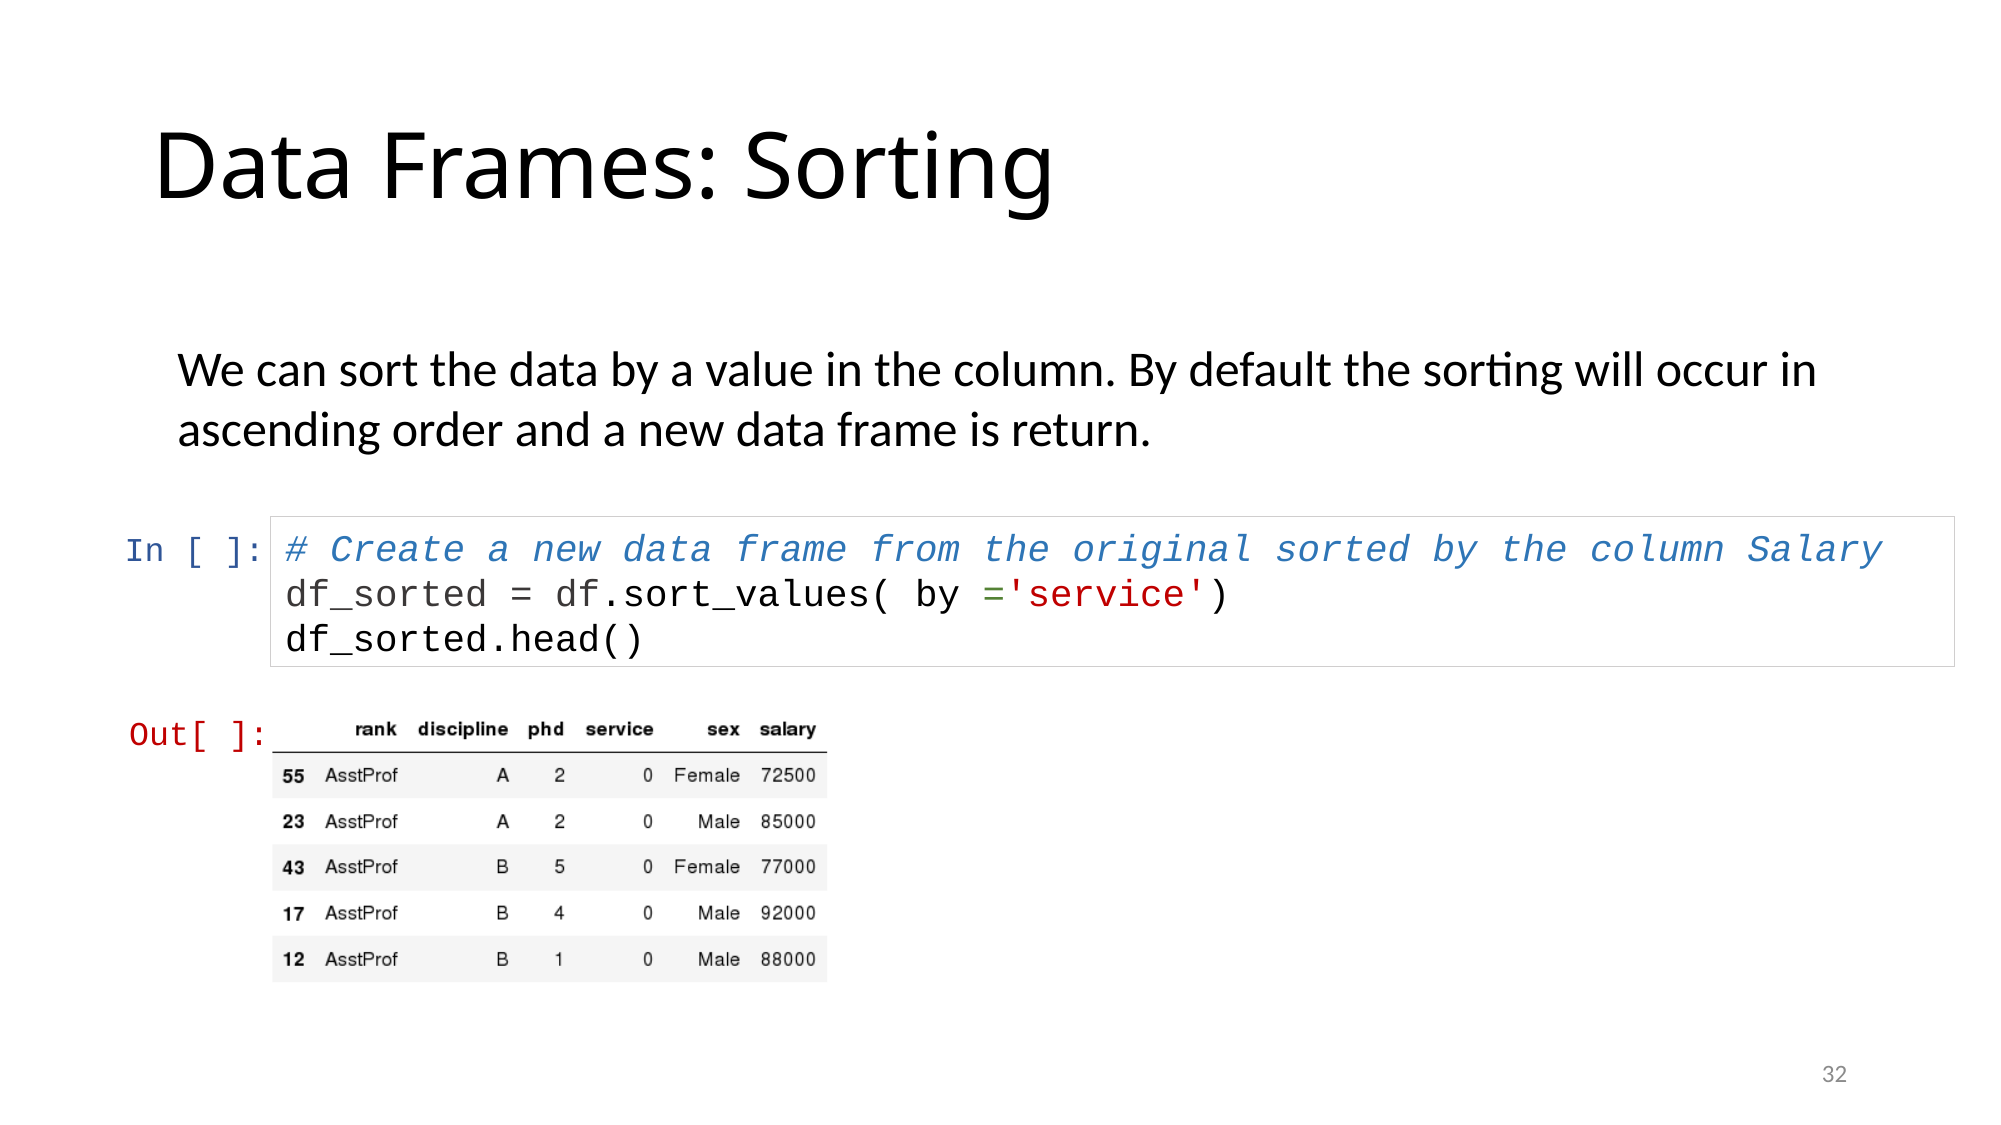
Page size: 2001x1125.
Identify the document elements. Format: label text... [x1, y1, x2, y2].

text_box Out[ ]: [37, 700, 1753, 761]
title Data Frames: Sorting [137, 59, 1863, 278]
text_box We can sort the data by a value in the column. By default the sorting will occur in ascending order and a new data frame is return. [162, 329, 1872, 465]
picture [270, 718, 856, 991]
slide_number 32 [1412, 1042, 1863, 1103]
text_box # Create a new data frame from the original sorted by the column Salary df_sorted = df.sort_values( by ='service') df_sorted.head() [270, 516, 1955, 667]
text_box In [ ]: [33, 516, 270, 577]
